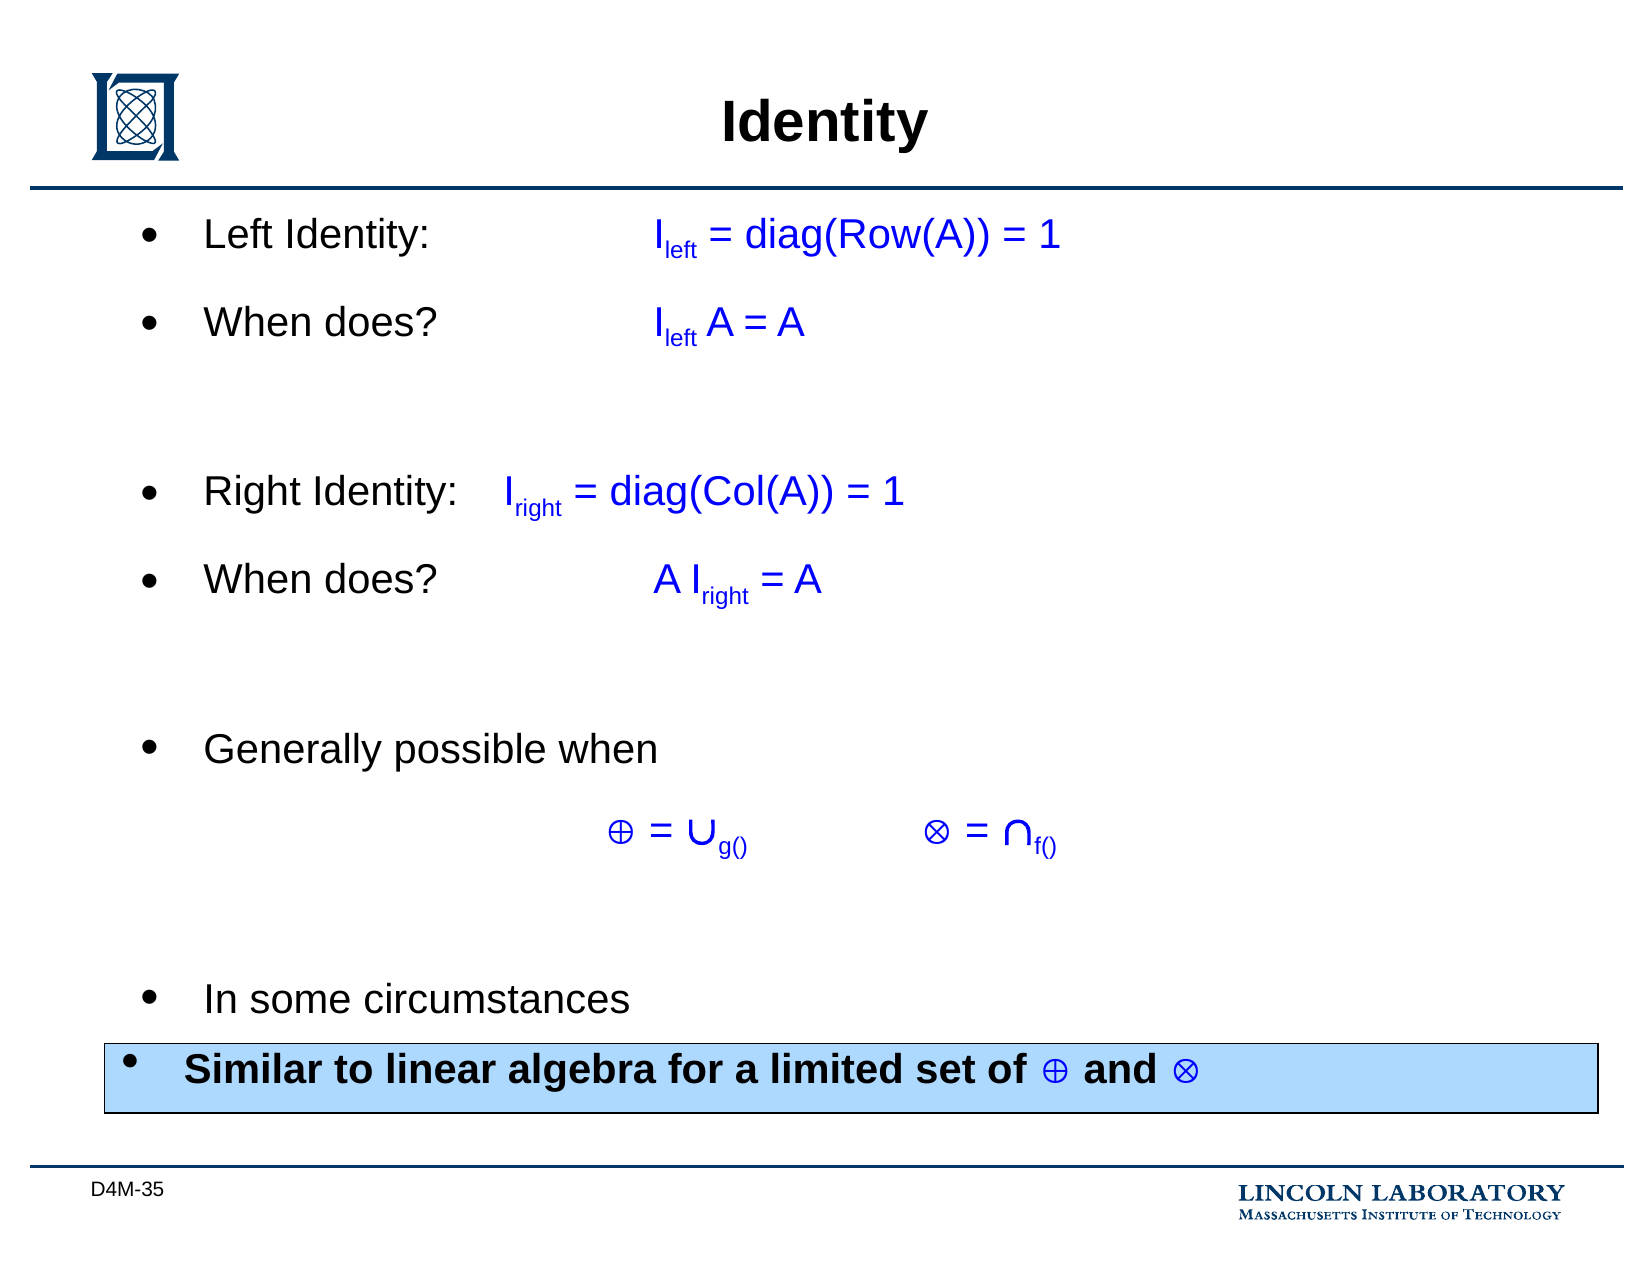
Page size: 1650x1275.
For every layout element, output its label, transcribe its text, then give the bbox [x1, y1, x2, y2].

text_box Similar to linear algebra for a limited set of  and  [104, 1043, 1599, 1114]
list Left Identity: Ileft = diag(Row(A)) = 1 When does? Ileft A = A Right Identity: Iright = diag(Col(A)) = 1 When does? A Iright = A Generally possible when  = g()  = f() In some circumstances I = Ileft  Iright and A I = A = I A [123, 198, 1527, 963]
title Identity [169, 45, 1481, 198]
